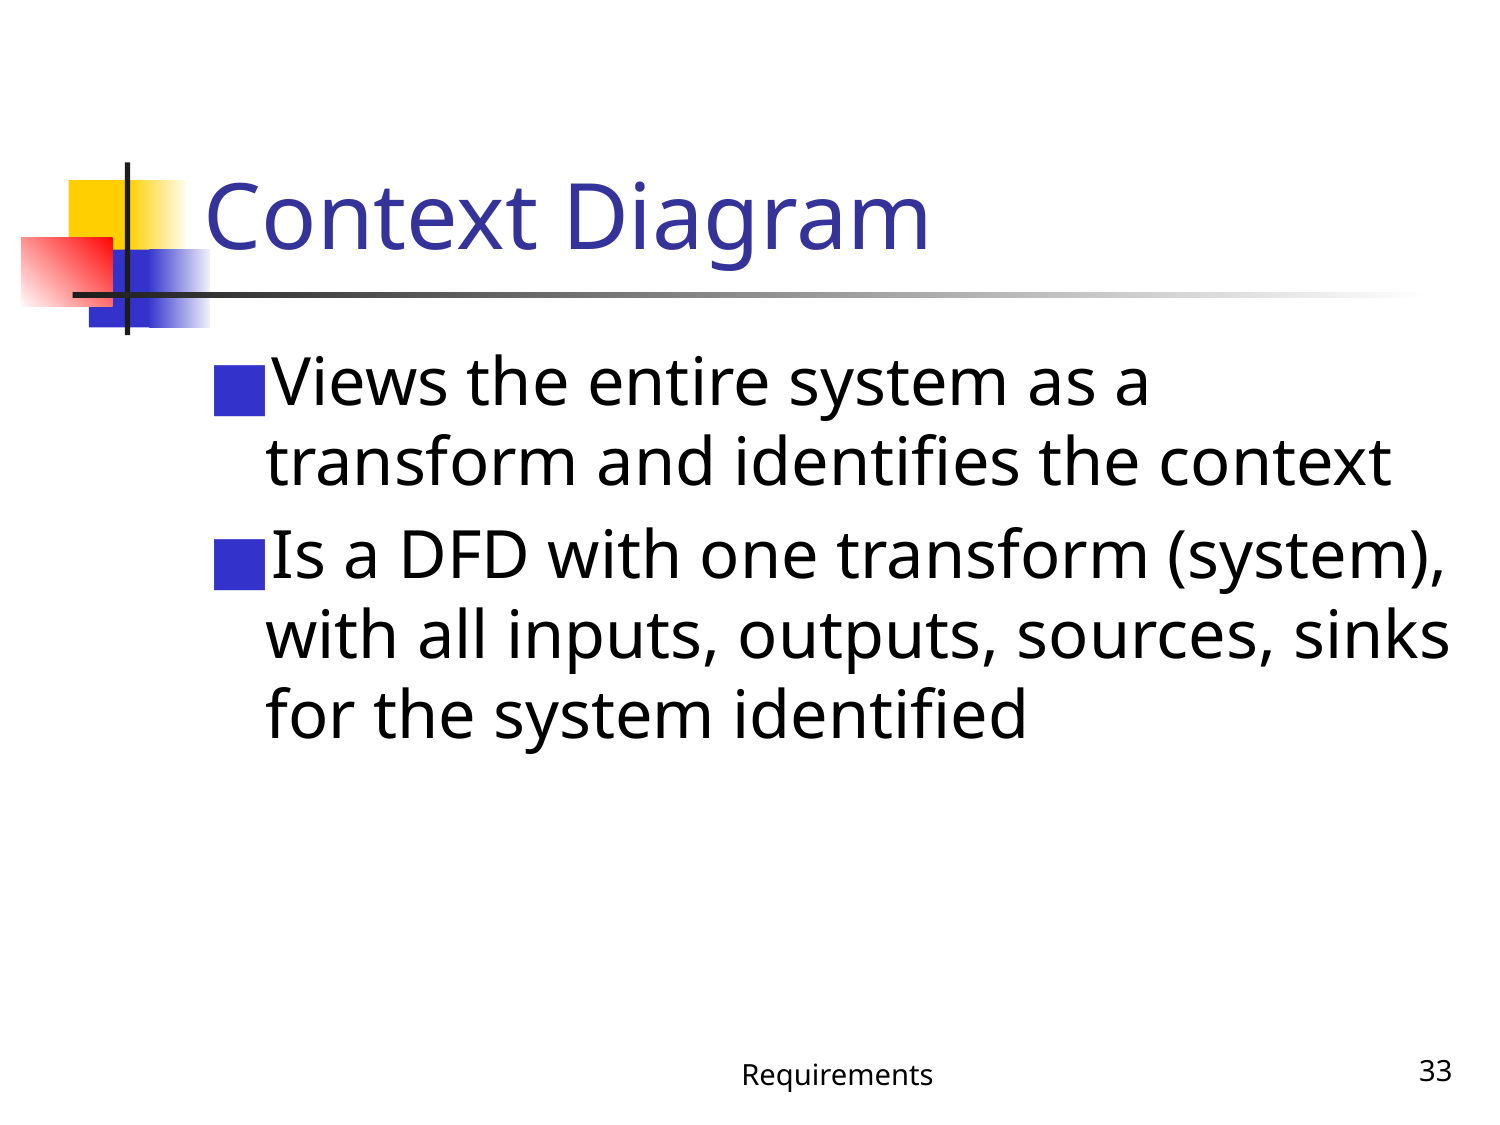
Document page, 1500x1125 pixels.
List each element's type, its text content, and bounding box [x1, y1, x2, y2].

list Views the entire system as a transform and identifies the context Is a DFD with one transform (system), with all inputs, outputs, sources, sinks for the system identified [193, 331, 1469, 1006]
text_box Requirements [600, 1024, 1075, 1100]
title Context Diagram [188, 35, 1468, 275]
text_box ‹#› [1155, 1024, 1468, 1100]
